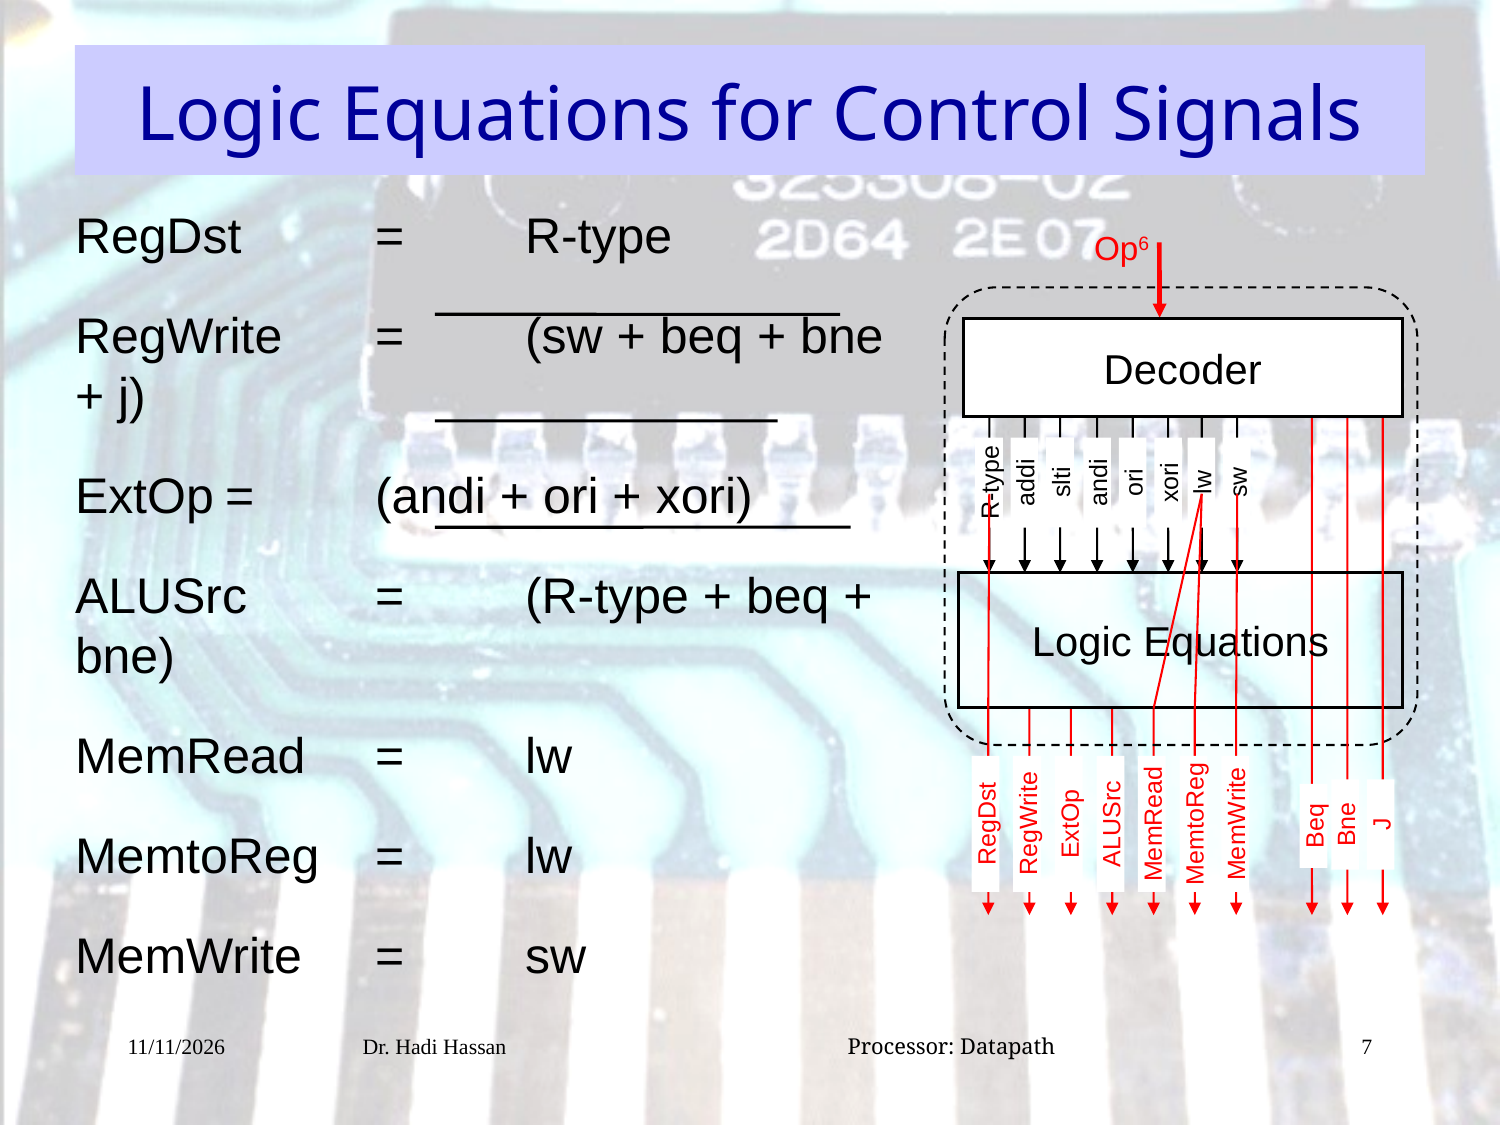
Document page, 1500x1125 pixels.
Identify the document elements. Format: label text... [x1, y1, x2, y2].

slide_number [112, 1029, 426, 1101]
text_box Logic Equations for Control Signals [74, 45, 1425, 175]
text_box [987, 572, 1238, 709]
slide_number 7 [1074, 1024, 1388, 1101]
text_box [944, 219, 1418, 916]
text_box RegDst = R-type RegWrite = (sw + beq + bne + j) ExtOp = (andi + ori + xori) ALUSrc = (R-type + beq + bne) MemRead = lw MemtoReg = lw MemWrite = sw [74, 196, 916, 1029]
picture [0, 0, 1500, 1125]
footer Dr. Hadi Hassan Processor: Datapath [271, 1024, 1074, 1082]
